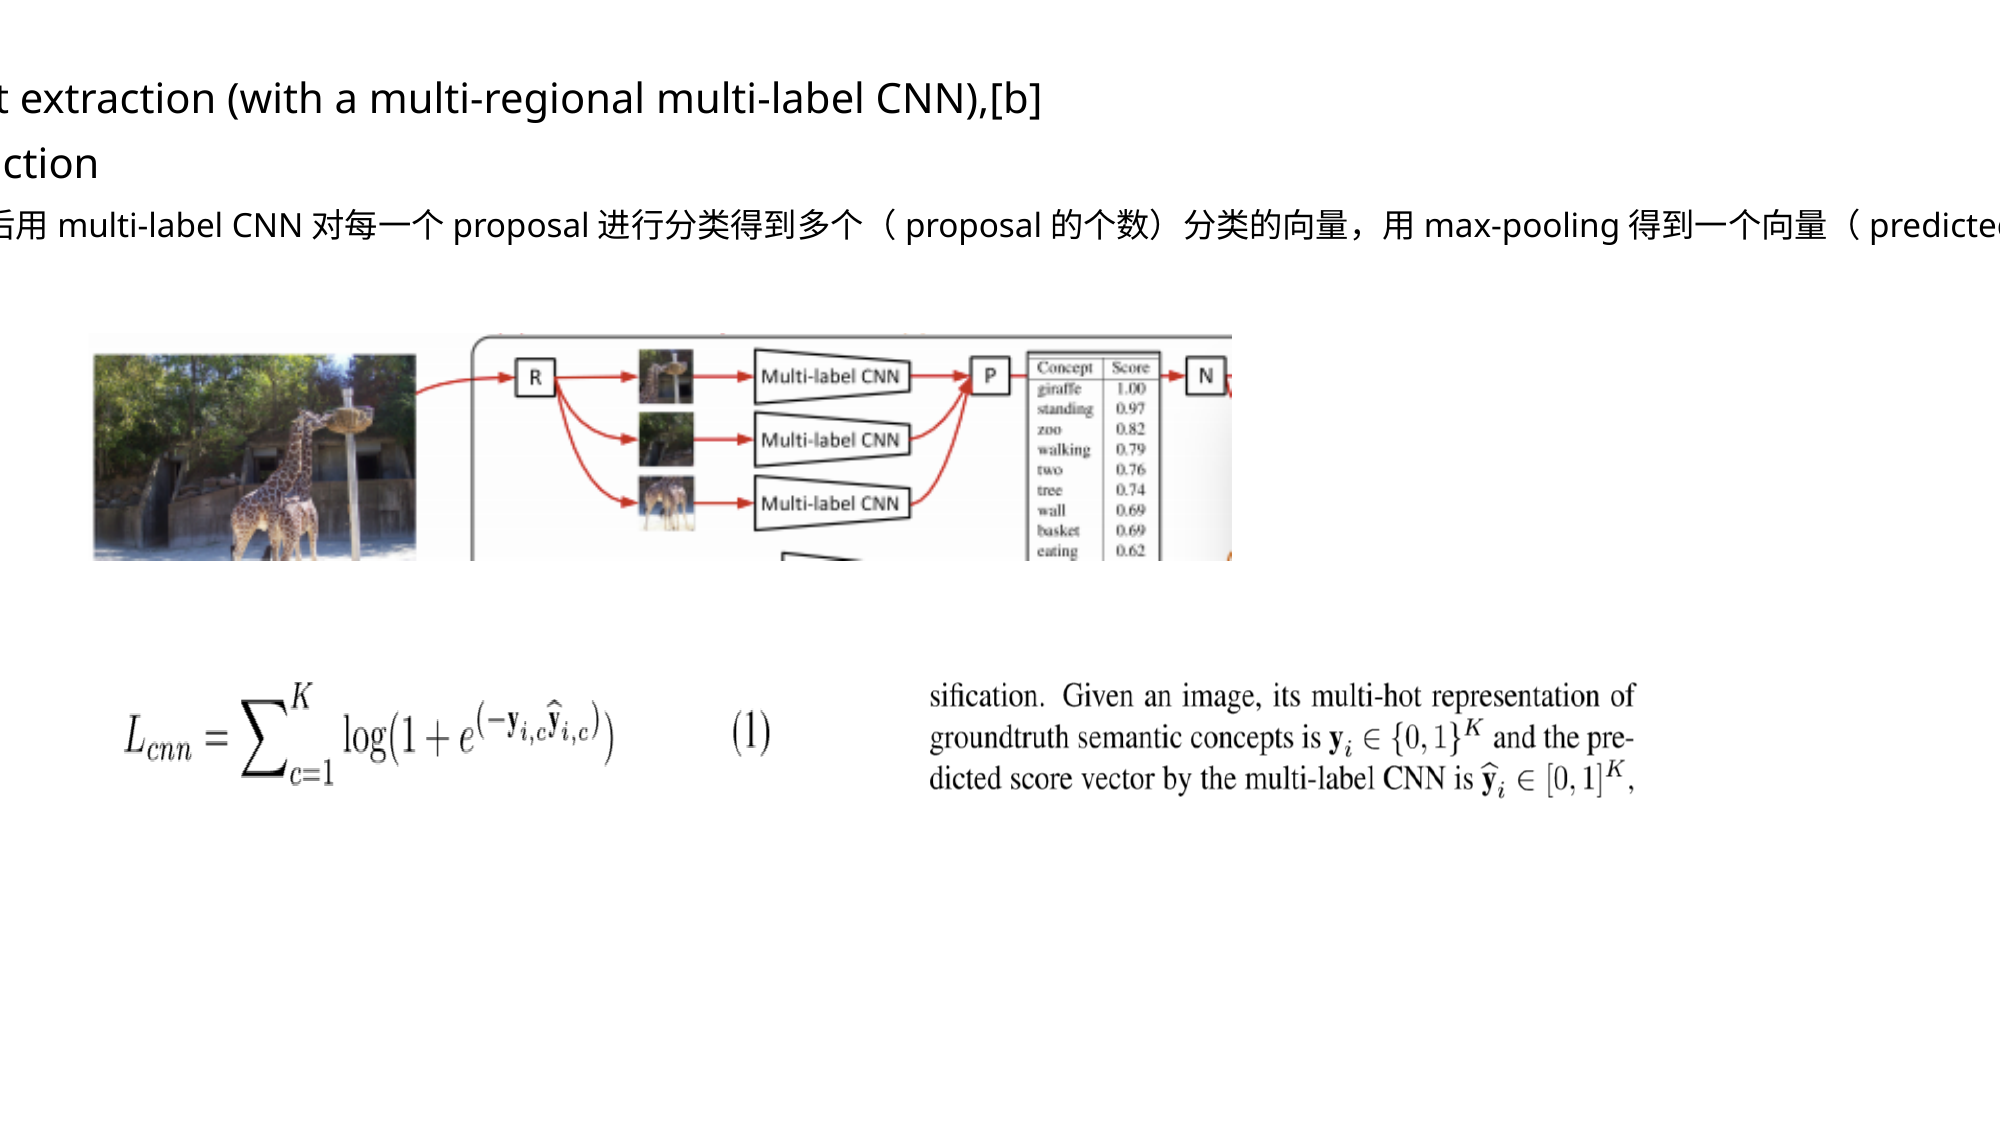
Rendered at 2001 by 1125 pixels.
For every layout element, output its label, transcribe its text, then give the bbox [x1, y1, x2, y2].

text_box 2).image semantic concept extraction (with a multi-regional multi-label CNN),[b] [b] semantic concept extraction 提取图像的多个proposal，然后用multi-label CNN对每一个proposal进行分类得到多个（proposal的个数）分类的向量，用max-pooling得到一个向量（predicted confidence scores vector）为p [0, 69, 2000, 253]
picture [926, 676, 1663, 800]
picture [54, 333, 1232, 561]
picture [105, 649, 842, 827]
